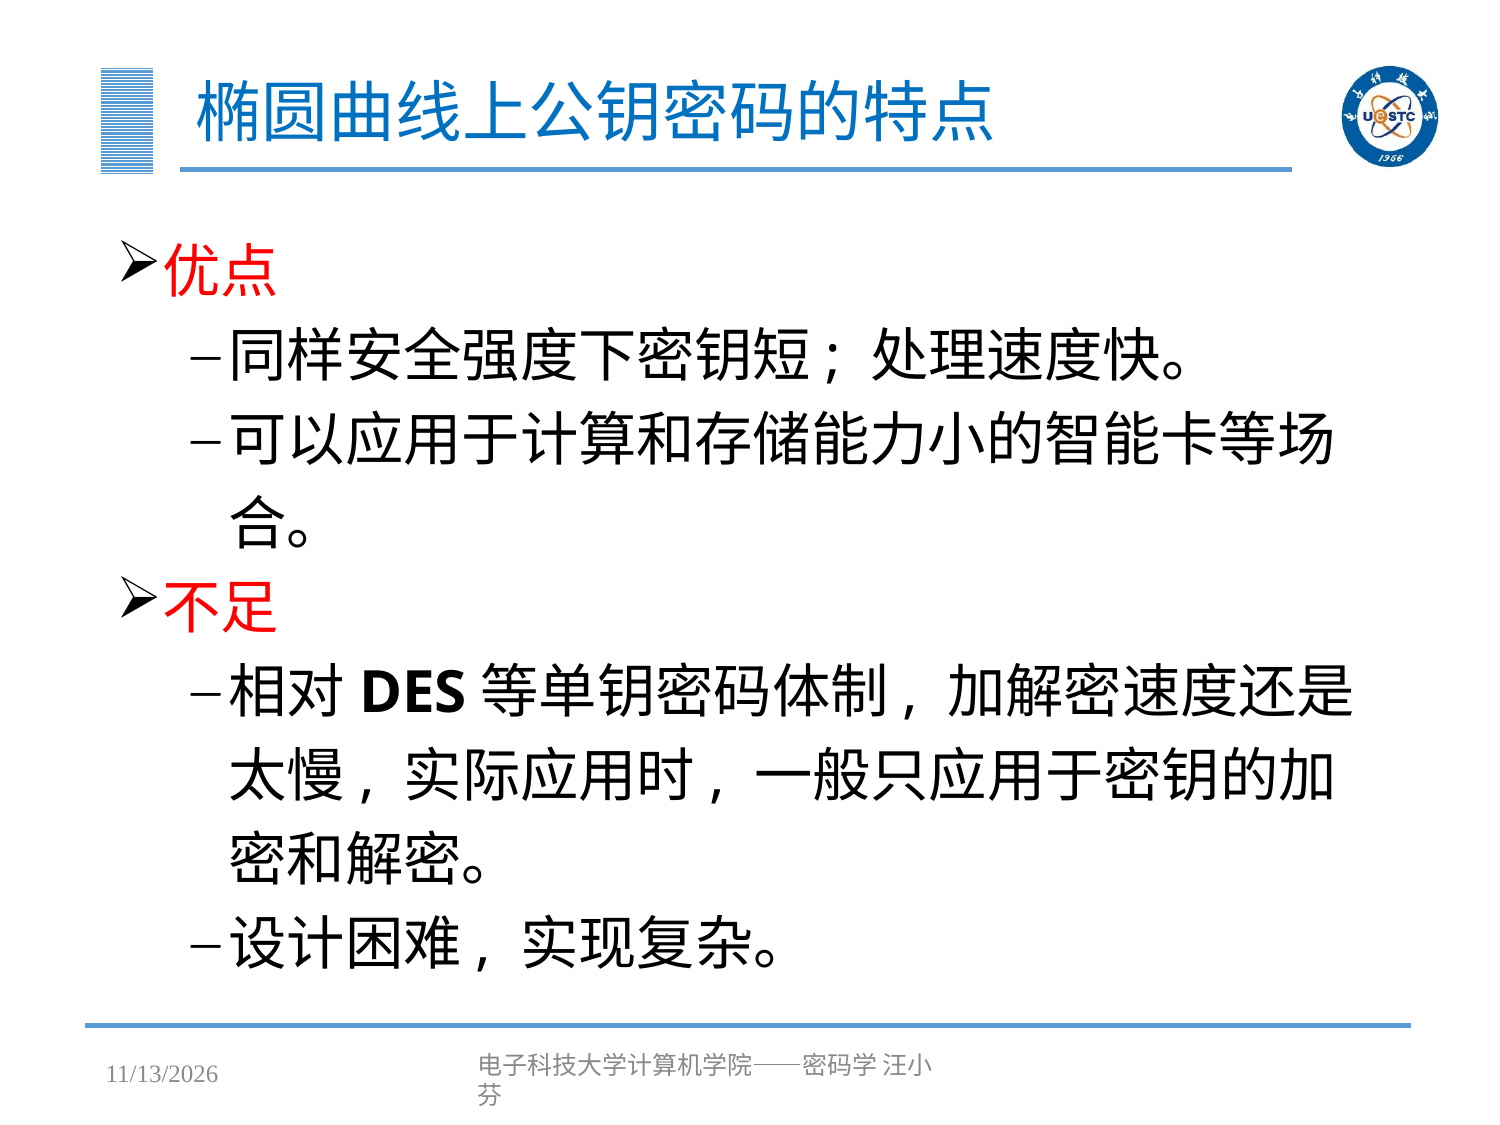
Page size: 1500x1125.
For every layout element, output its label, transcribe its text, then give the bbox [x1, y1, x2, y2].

picture [1339, 63, 1440, 171]
title 椭圆曲线上公钥密码的特点 [180, 59, 1293, 170]
footer 电子科技大学计算机学院——密码学 汪小芬 [462, 1042, 963, 1103]
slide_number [90, 1042, 429, 1103]
list 优点 同样安全强度下密钥短; 处理速度快。 可以应用于计算和存储能力小的智能卡等场合。 不足 相对DES等单钥密码体制, 加解密速度还是太慢, 实际应用时, 一般只应用于密钥的加密和解密。 设计困难, 实现复杂。 [101, 212, 1396, 964]
